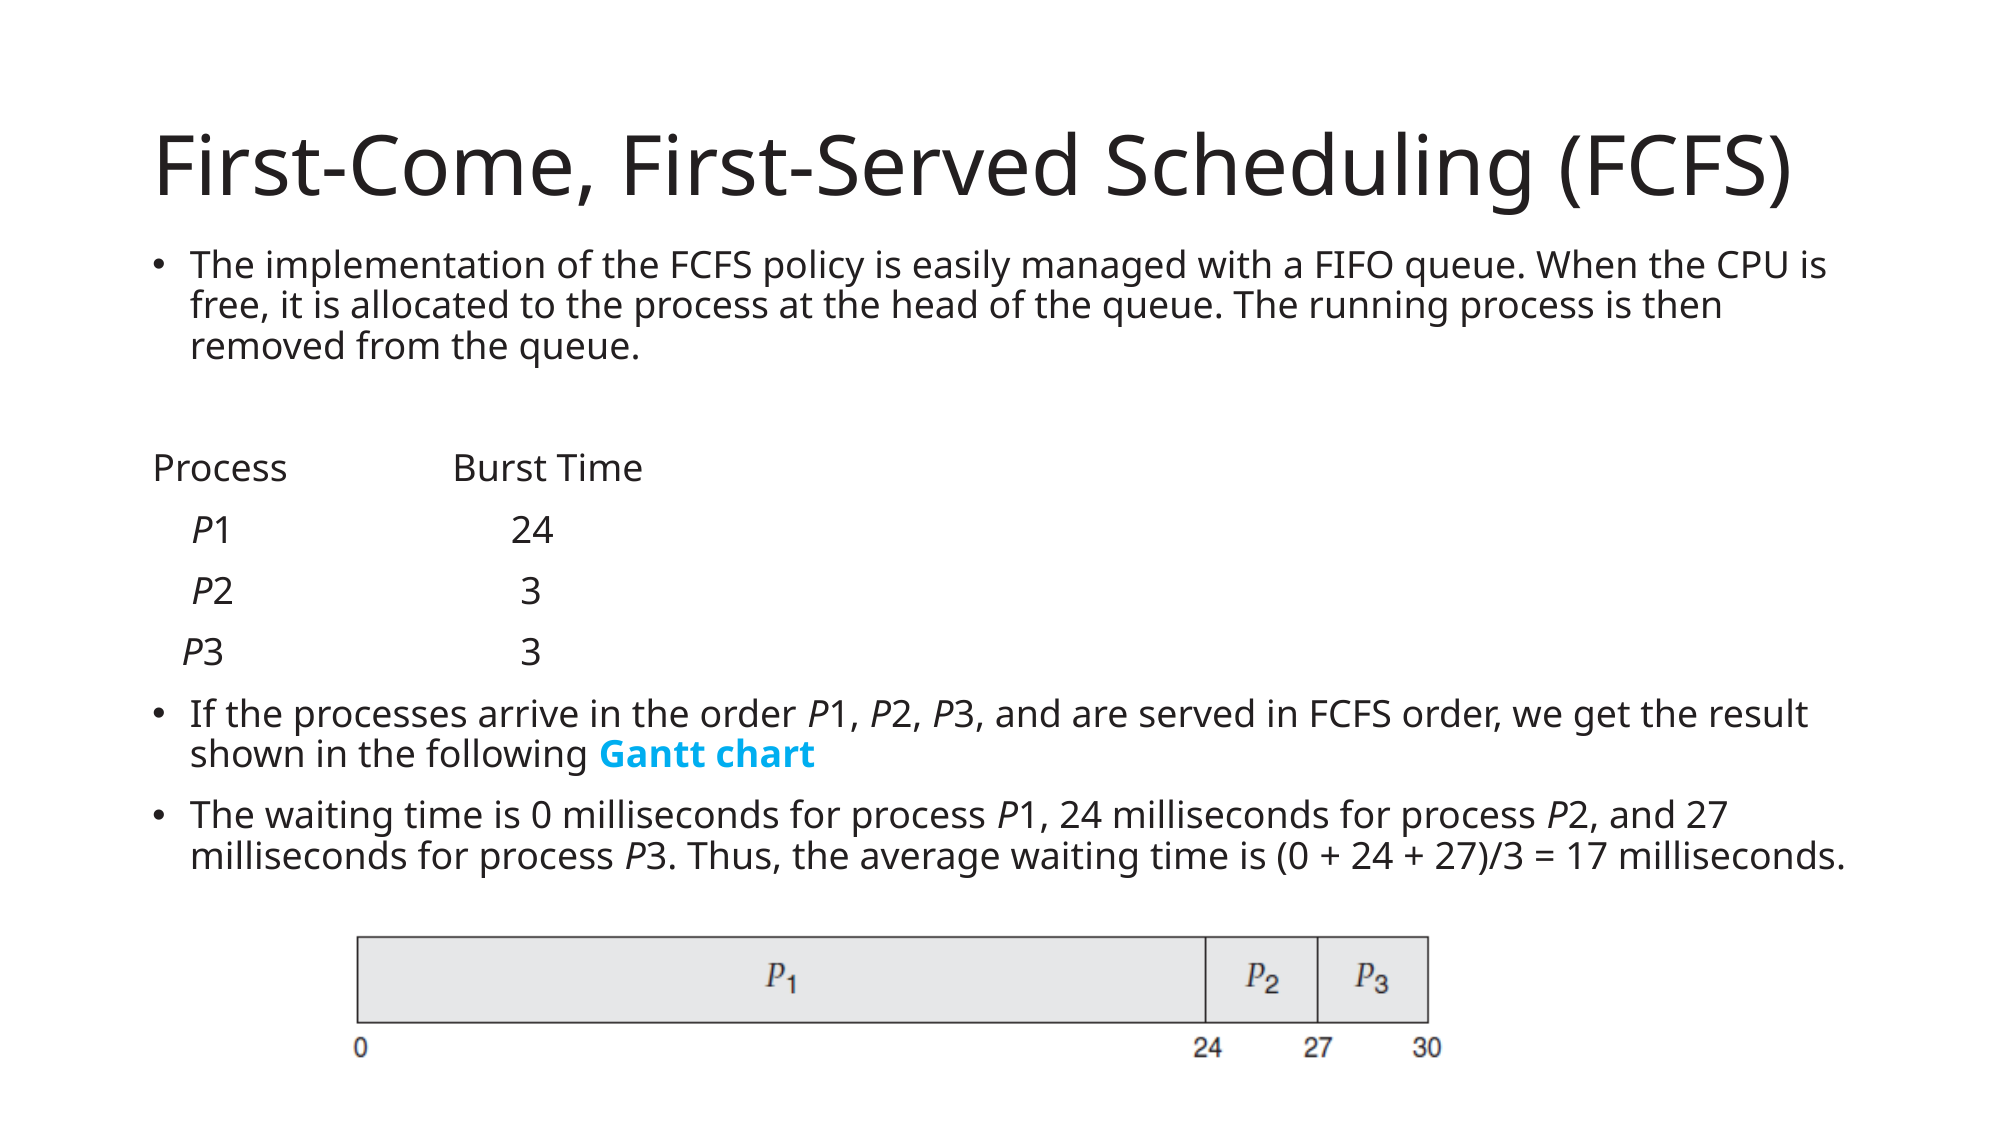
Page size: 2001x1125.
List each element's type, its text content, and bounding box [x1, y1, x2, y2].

picture [337, 913, 1456, 1076]
list The implementation of the FCFS policy is easily managed with a FIFO queue. When the CPU is free, it is allocated to the process at the head of the queue. The running process is then removed from the queue. Process Burst Time P1 24 P2 3 P3 3 If the processes arrive in the order P1, P2, P3, and are served in FCFS order, we get the result shown in the following Gantt chart The waiting time is 0 milliseconds for process P1, 24 milliseconds for process P2, and 27 milliseconds for process P3. Thus, the average waiting time is (0 + 24 + 27)/3 = 17 milliseconds. [137, 238, 1863, 953]
title First-Come, First-Served Scheduling (FCFS) [137, 59, 1863, 238]
